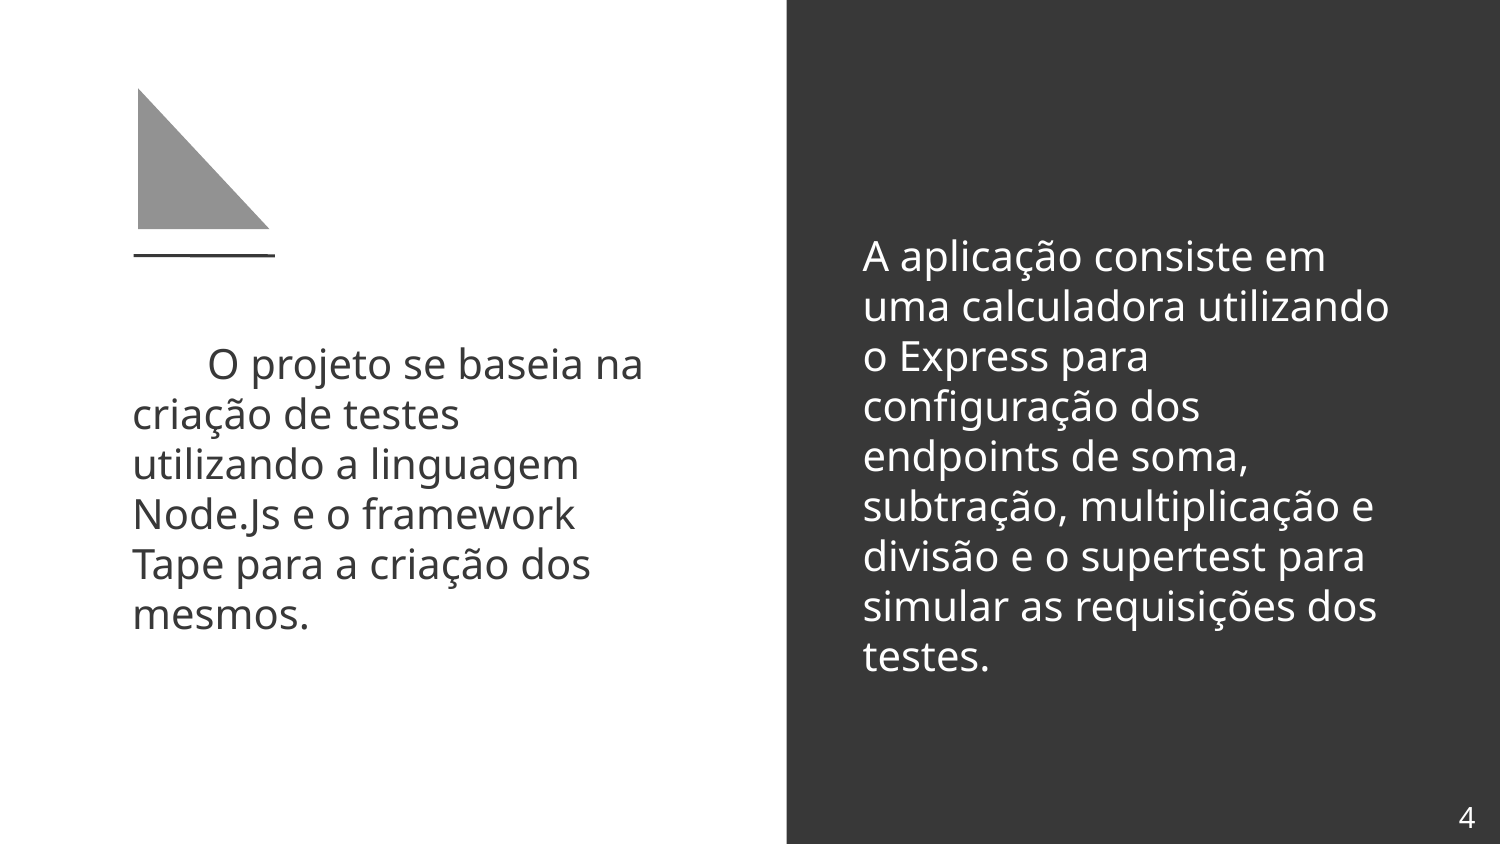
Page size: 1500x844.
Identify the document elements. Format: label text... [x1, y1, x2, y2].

text_box A aplicação consiste em uma calculadora utilizando o Express para configuração dos endpoints de soma, subtração, multiplicação e divisão e o supertest para simular as requisições dos testes. [847, 215, 1406, 696]
subtitle O projeto se baseia na criação de testes utilizando a linguagem Node.Js e o framework Tape para a criação dos mesmos. [116, 322, 675, 661]
text_box 4 [1443, 784, 1500, 844]
